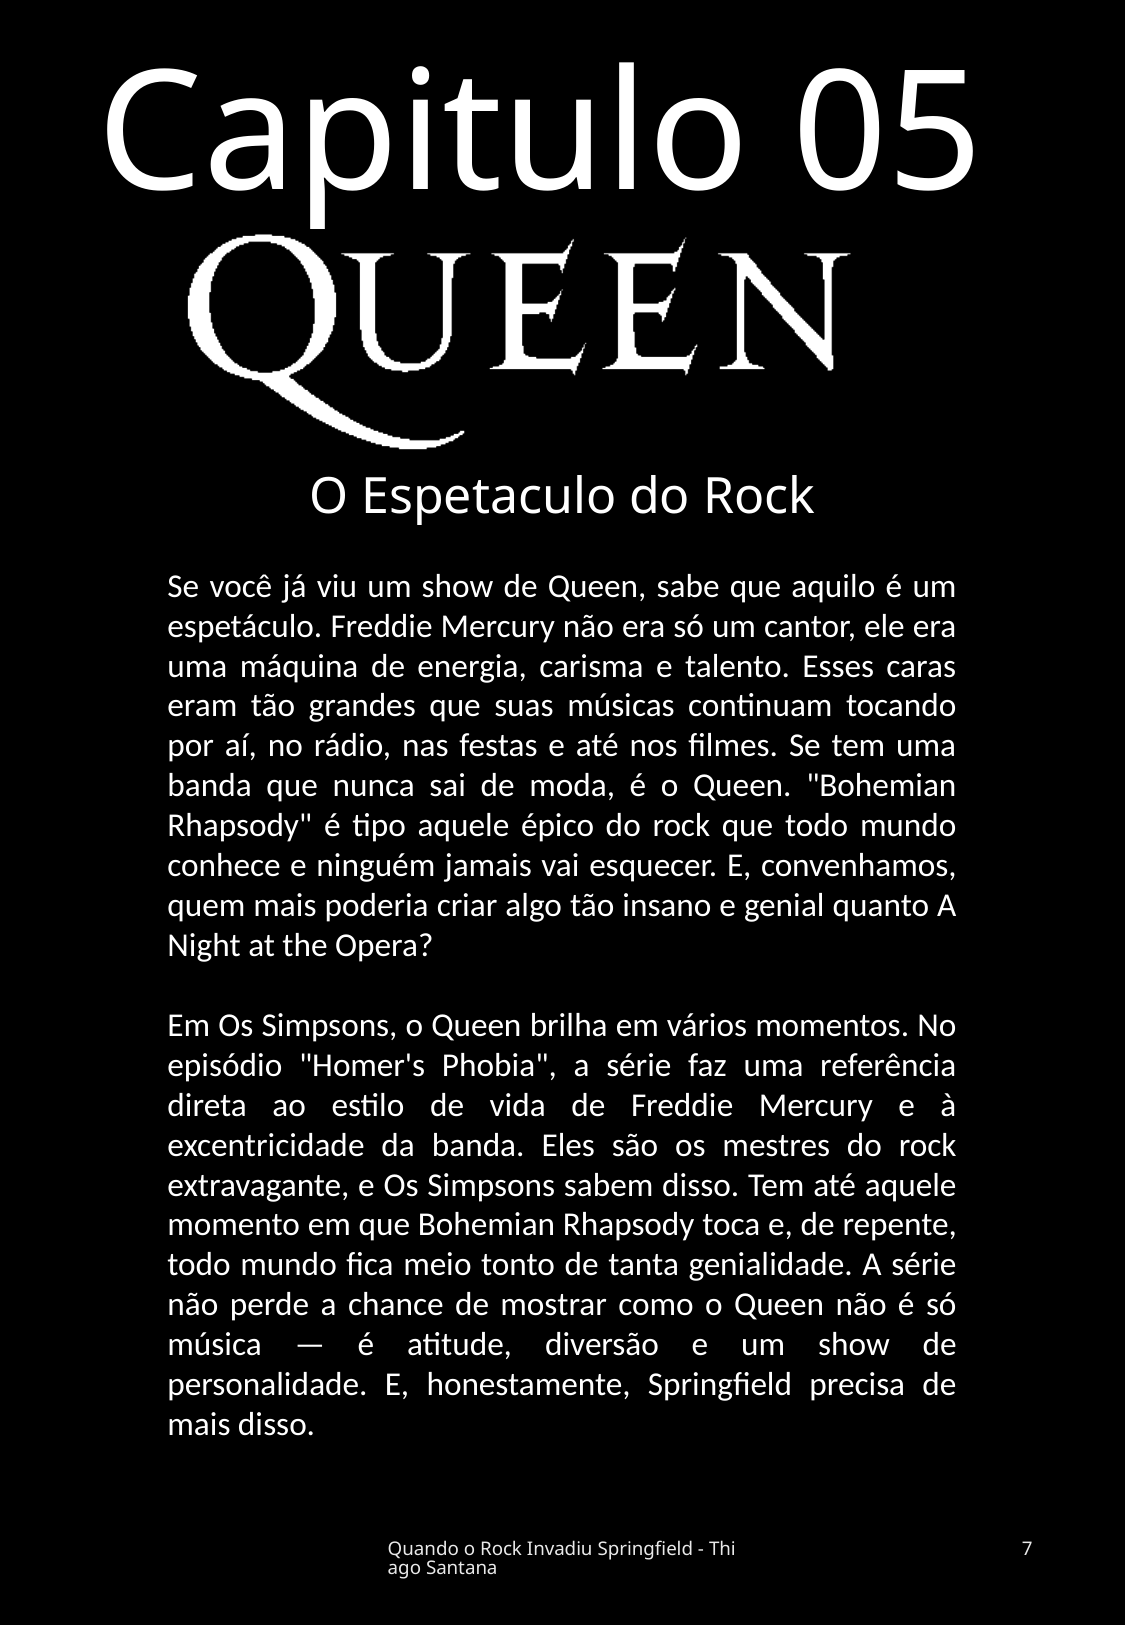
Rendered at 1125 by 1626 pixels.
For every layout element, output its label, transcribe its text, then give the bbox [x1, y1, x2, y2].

text_box Capitulo 05 [0, 15, 1125, 230]
text_box O Espetaculo do Rock Se você já viu um show de Queen, sabe que aquilo é um espetáculo. Freddie Mercury não era só um cantor, ele era uma máquina de energia, carisma e talento. Esses caras eram tão grandes que suas músicas continuam tocando por aí, no rádio, nas festas e até nos filmes. Se tem uma banda que nunca sai de moda, é o Queen. "Bohemian Rhapsody" é tipo aquele épico do rock que todo mundo conhece e ninguém jamais vai esquecer. E, convenhamos, quem mais poderia criar algo tão insano e genial quanto A Night at the Opera? Em Os Simpsons, o Queen brilha em vários momentos. No episódio "Homer's Phobia", a série faz uma referência direta ao estilo de vida de Freddie Mercury e à excentricidade da banda. Eles são os mestres do rock extravagante, e Os Simpsons sabem disso. Tem até aquele momento em que Bohemian Rhapsody toca e, de repente, todo mundo fica meio tonto de tanta genialidade. A série não perde a chance de mostrar como o Queen não é só música — é atitude, diversão e um show de personalidade. E, honestamente, Springfield precisa de mais disso. [152, 456, 973, 1450]
picture [152, 225, 899, 467]
footer Quando o Rock Invadiu Springfield - Thiago Santana [372, 1506, 753, 1593]
slide_number 7 [794, 1506, 1048, 1593]
